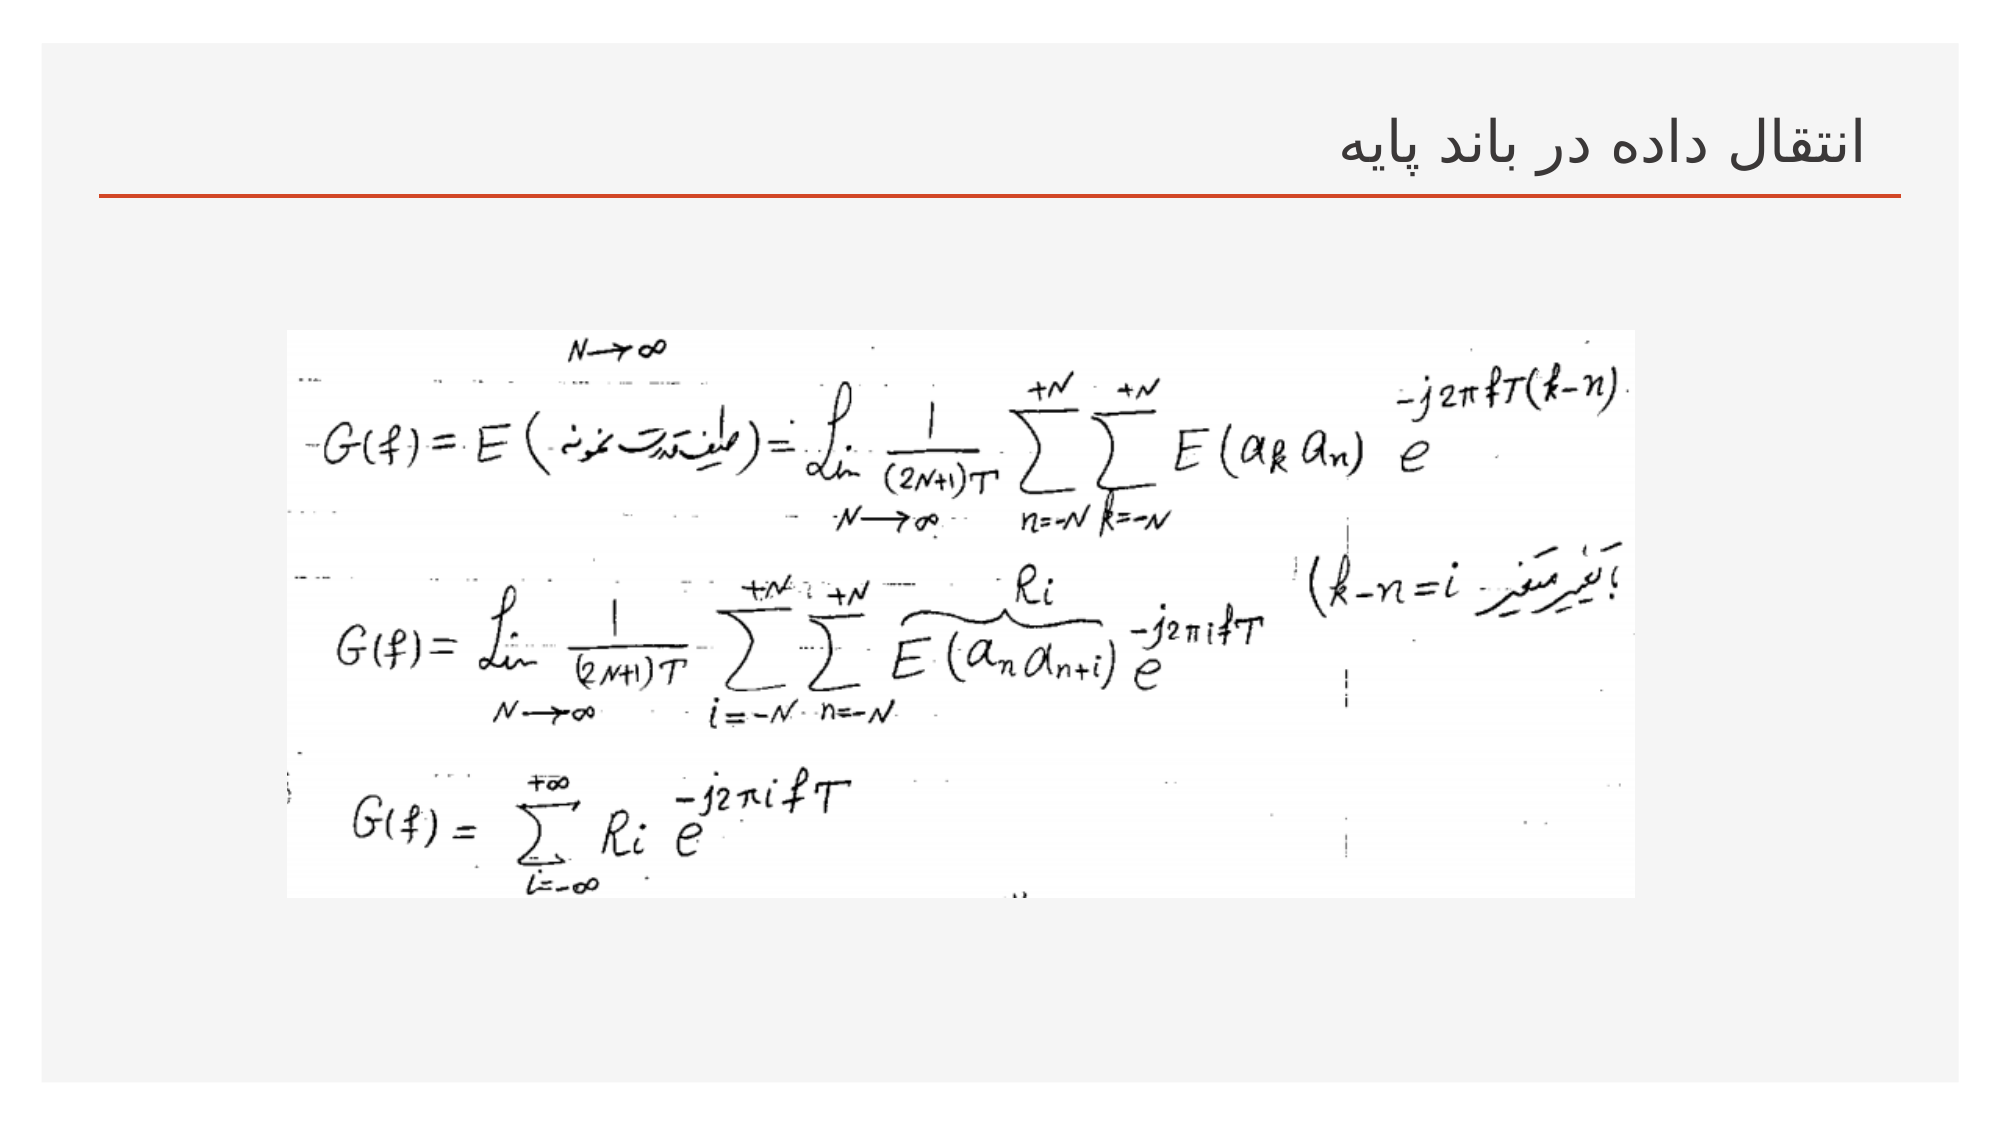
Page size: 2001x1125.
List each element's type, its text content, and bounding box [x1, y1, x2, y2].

picture [287, 329, 1635, 898]
title انتقال داده در باند پایه [754, 77, 1883, 182]
